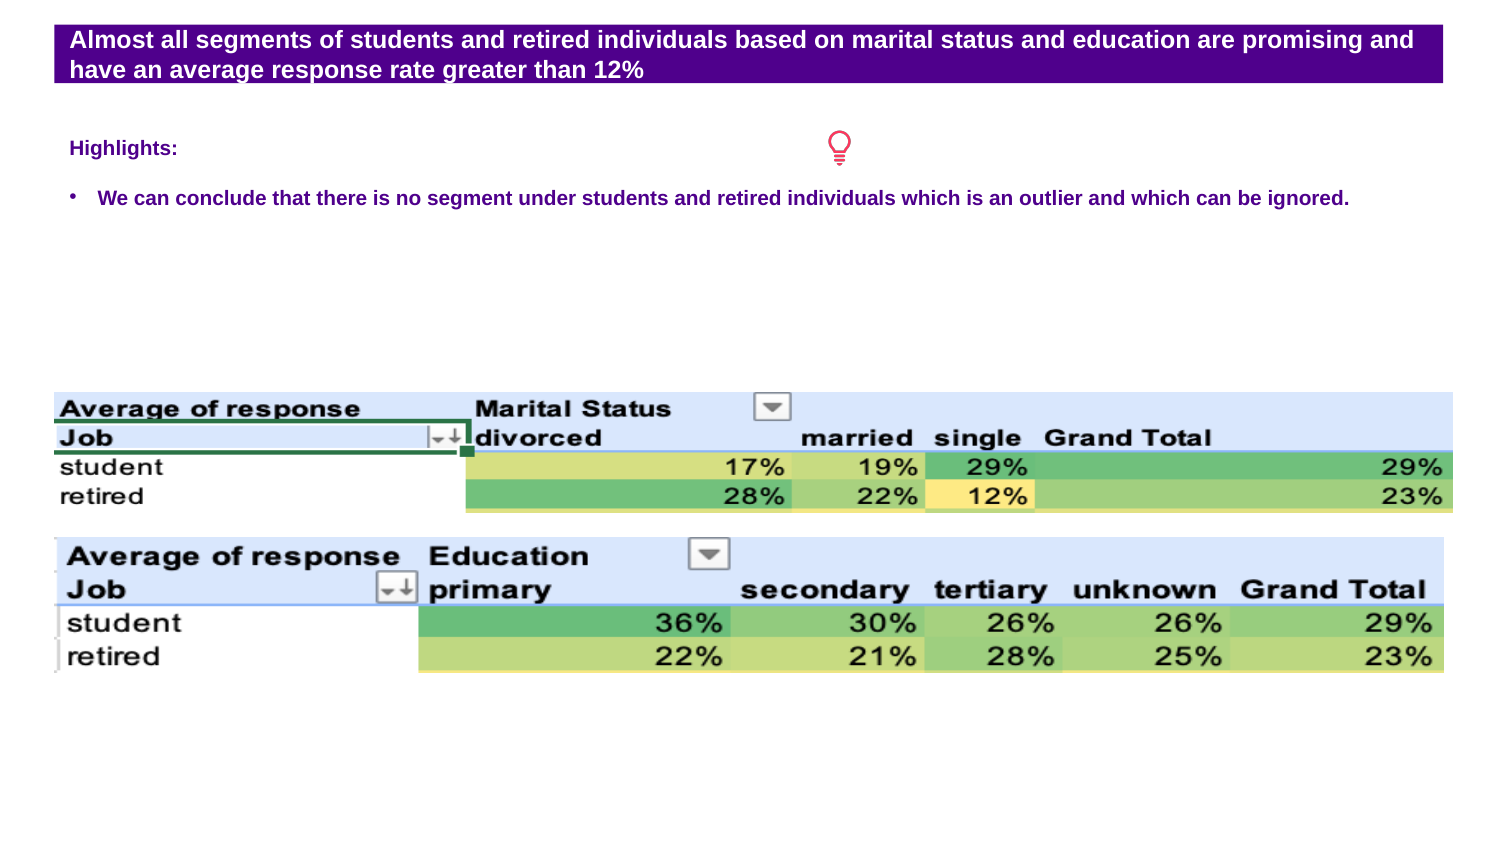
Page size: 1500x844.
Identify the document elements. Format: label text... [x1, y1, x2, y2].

text_box Almost all segments of students and retired individuals based on marital status and education are promising and have an average response rate greater than 12% [54, 24, 1444, 84]
text_box Highlights: We can conclude that there is no segment under students and retired individuals which is an outlier and which can be ignored. [54, 126, 1471, 365]
picture [54, 392, 1453, 513]
picture [54, 537, 1444, 673]
picture [819, 128, 860, 169]
